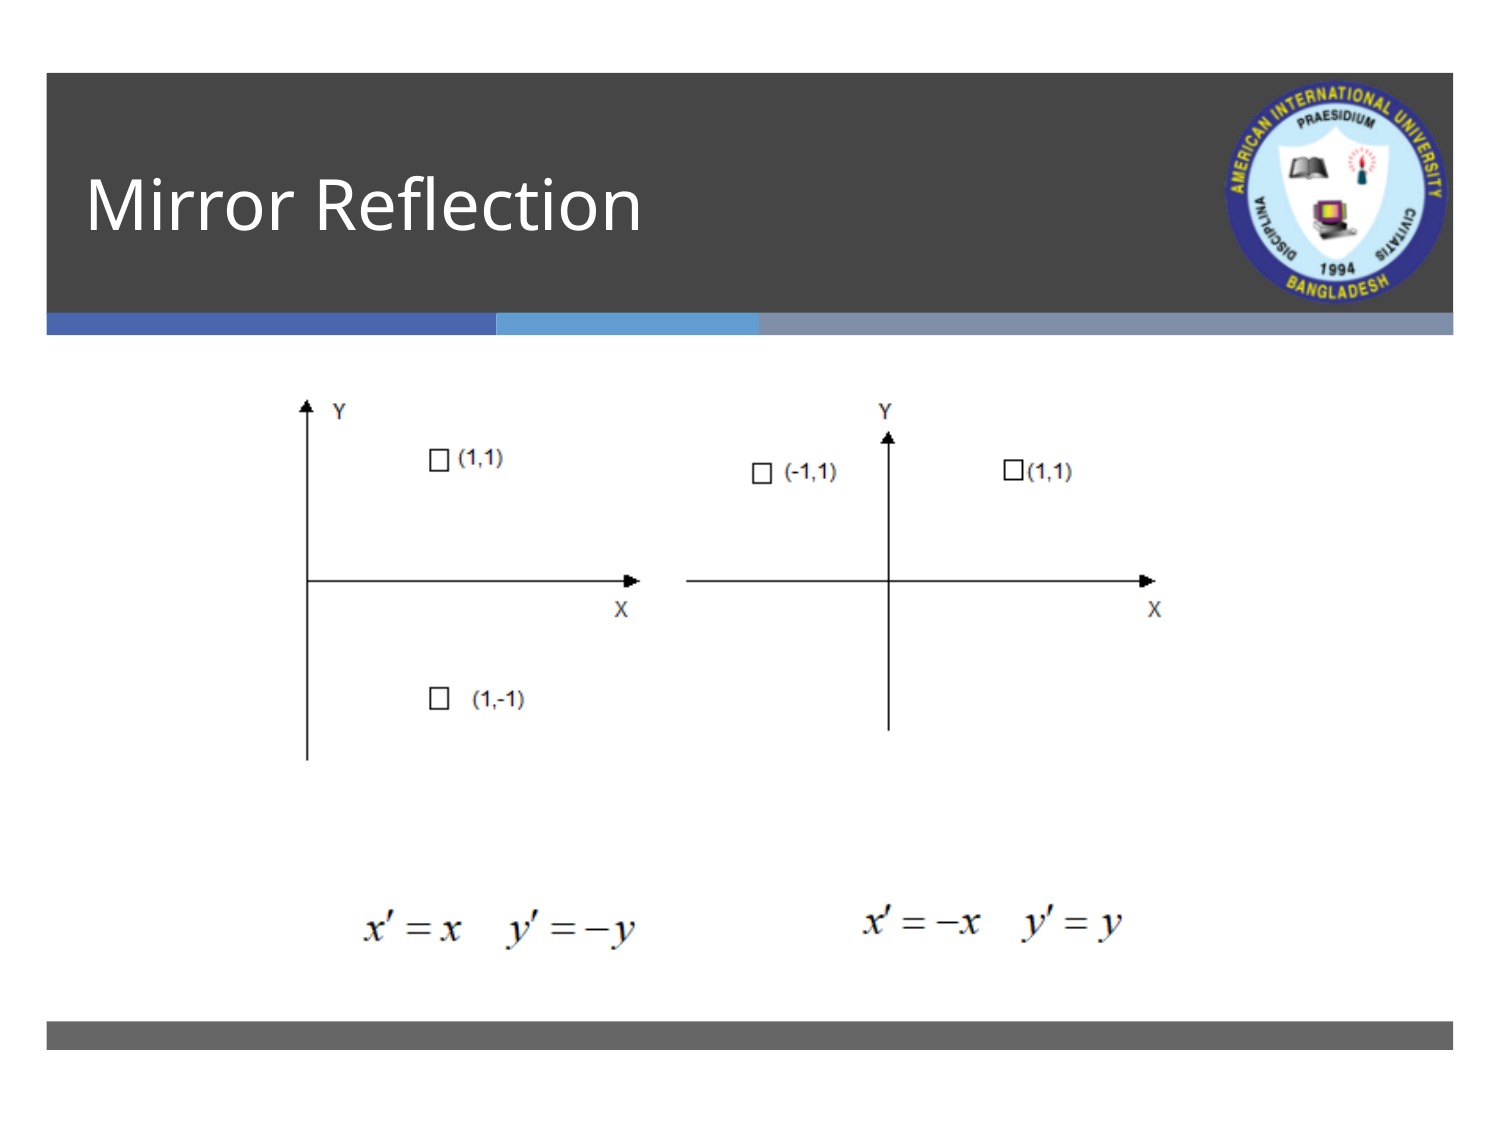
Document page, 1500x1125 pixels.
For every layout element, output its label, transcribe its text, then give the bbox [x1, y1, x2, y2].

title Mirror Reflection [69, 73, 1351, 253]
picture [205, 367, 1220, 978]
picture [1220, 75, 1454, 310]
